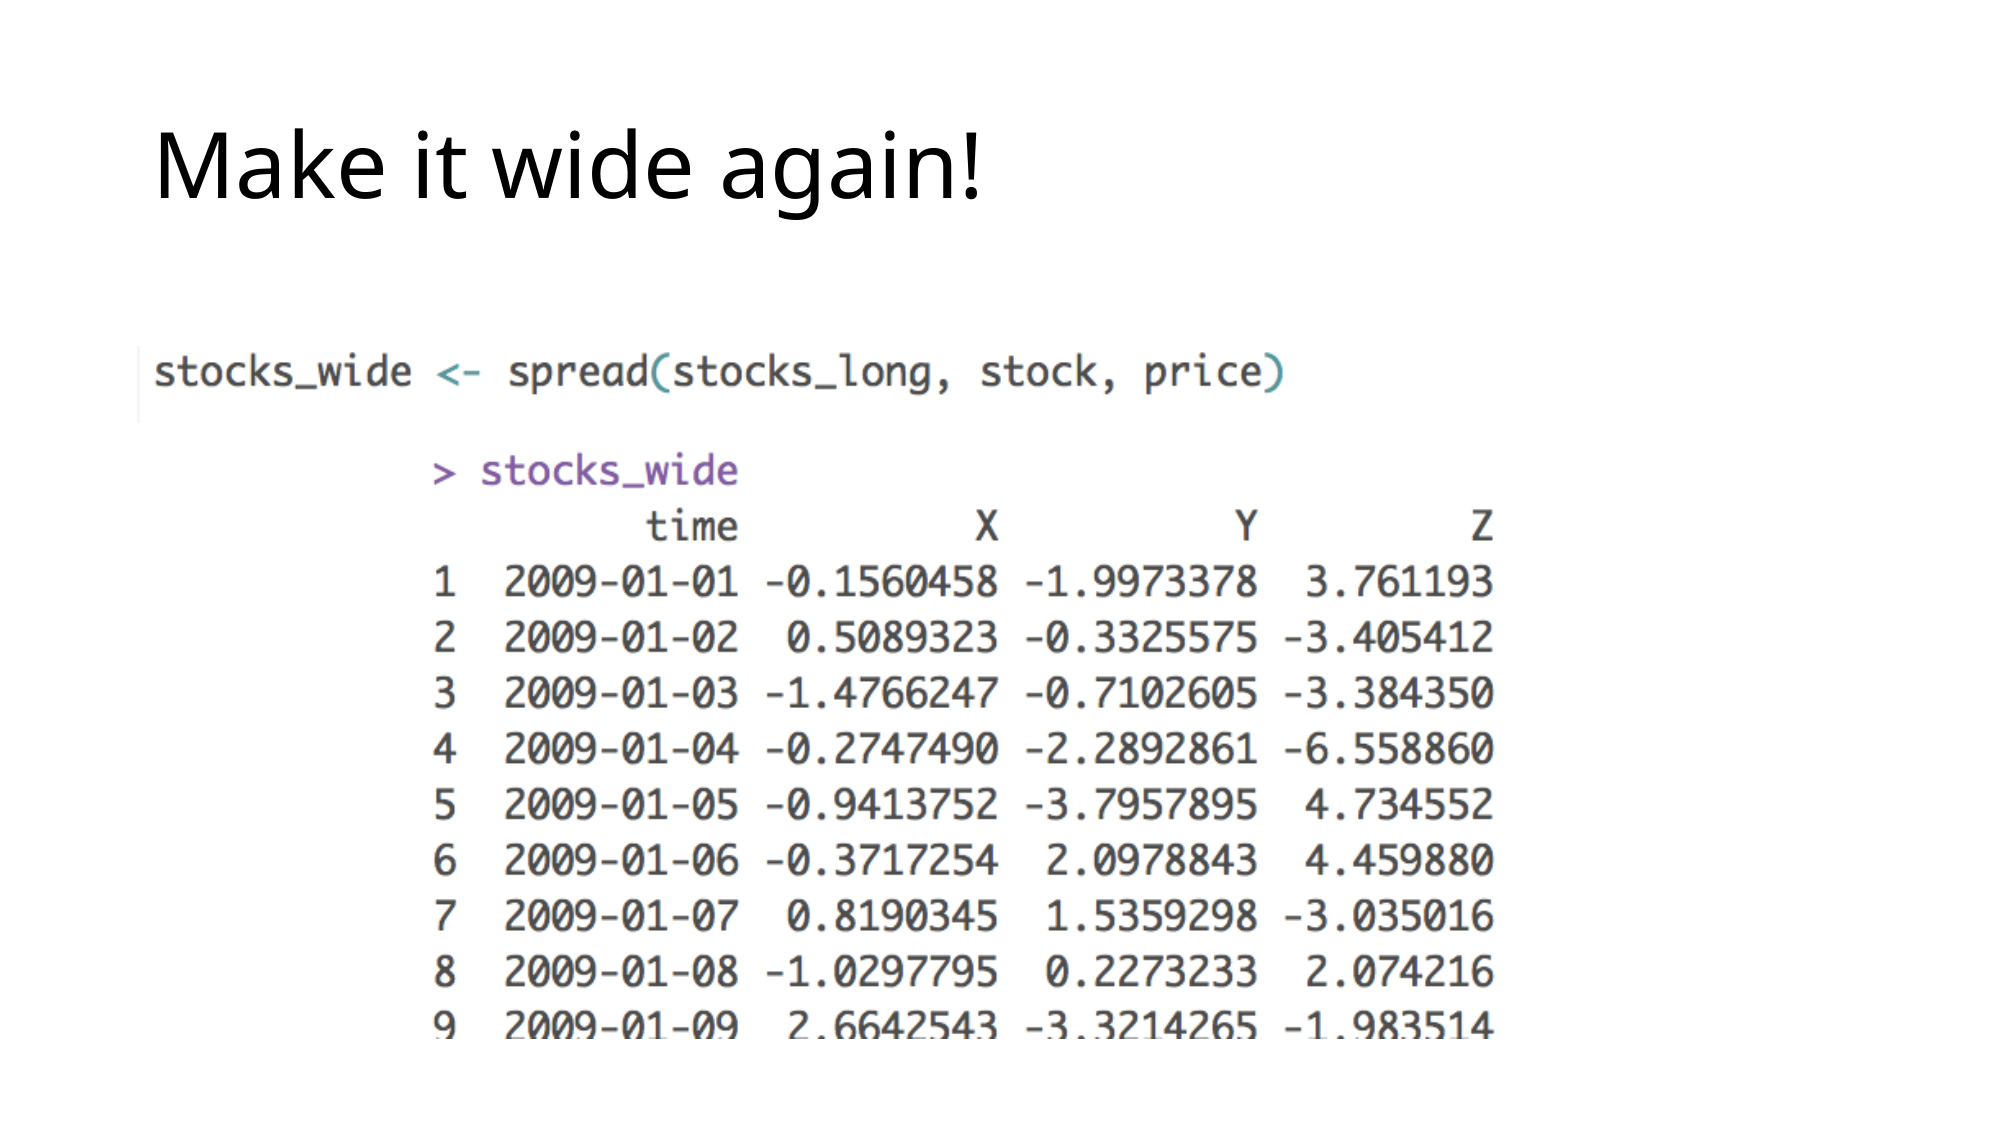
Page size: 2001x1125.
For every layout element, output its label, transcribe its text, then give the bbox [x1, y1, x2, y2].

picture [137, 346, 1432, 423]
picture [417, 449, 1583, 1039]
title Make it wide again! [137, 59, 1863, 278]
